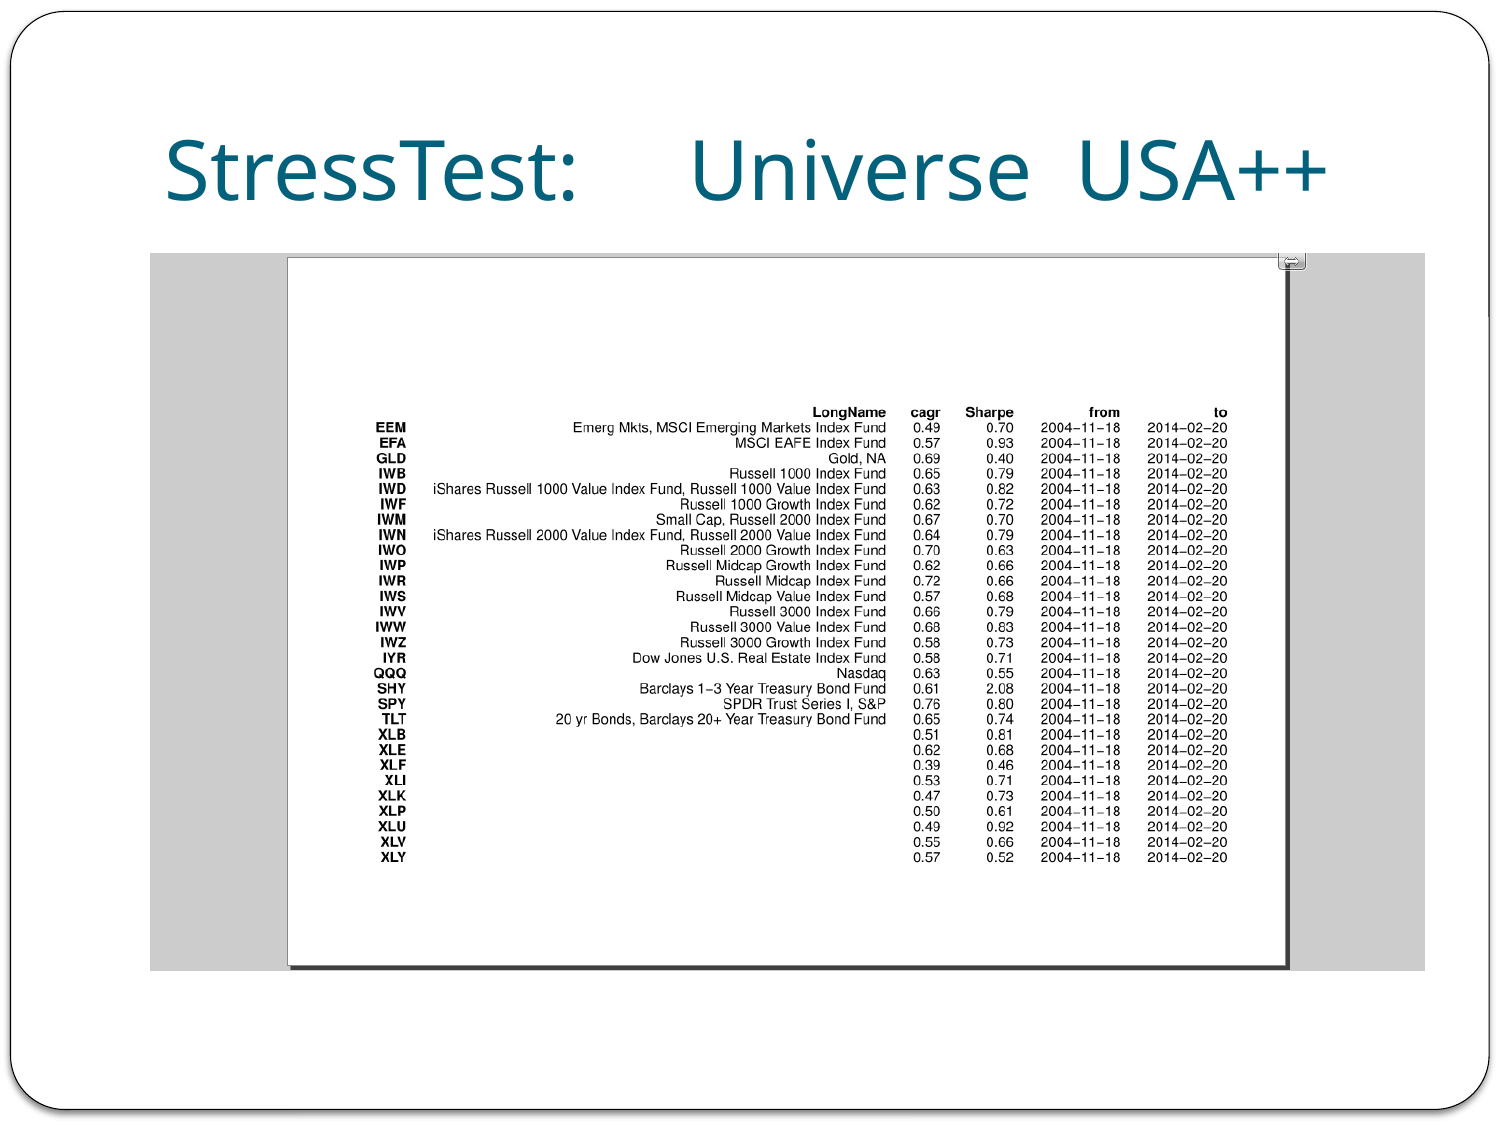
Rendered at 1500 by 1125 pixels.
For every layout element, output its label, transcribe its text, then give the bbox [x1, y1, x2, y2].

title StressTest: Universe USA++ [150, 45, 1425, 233]
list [149, 253, 1426, 972]
